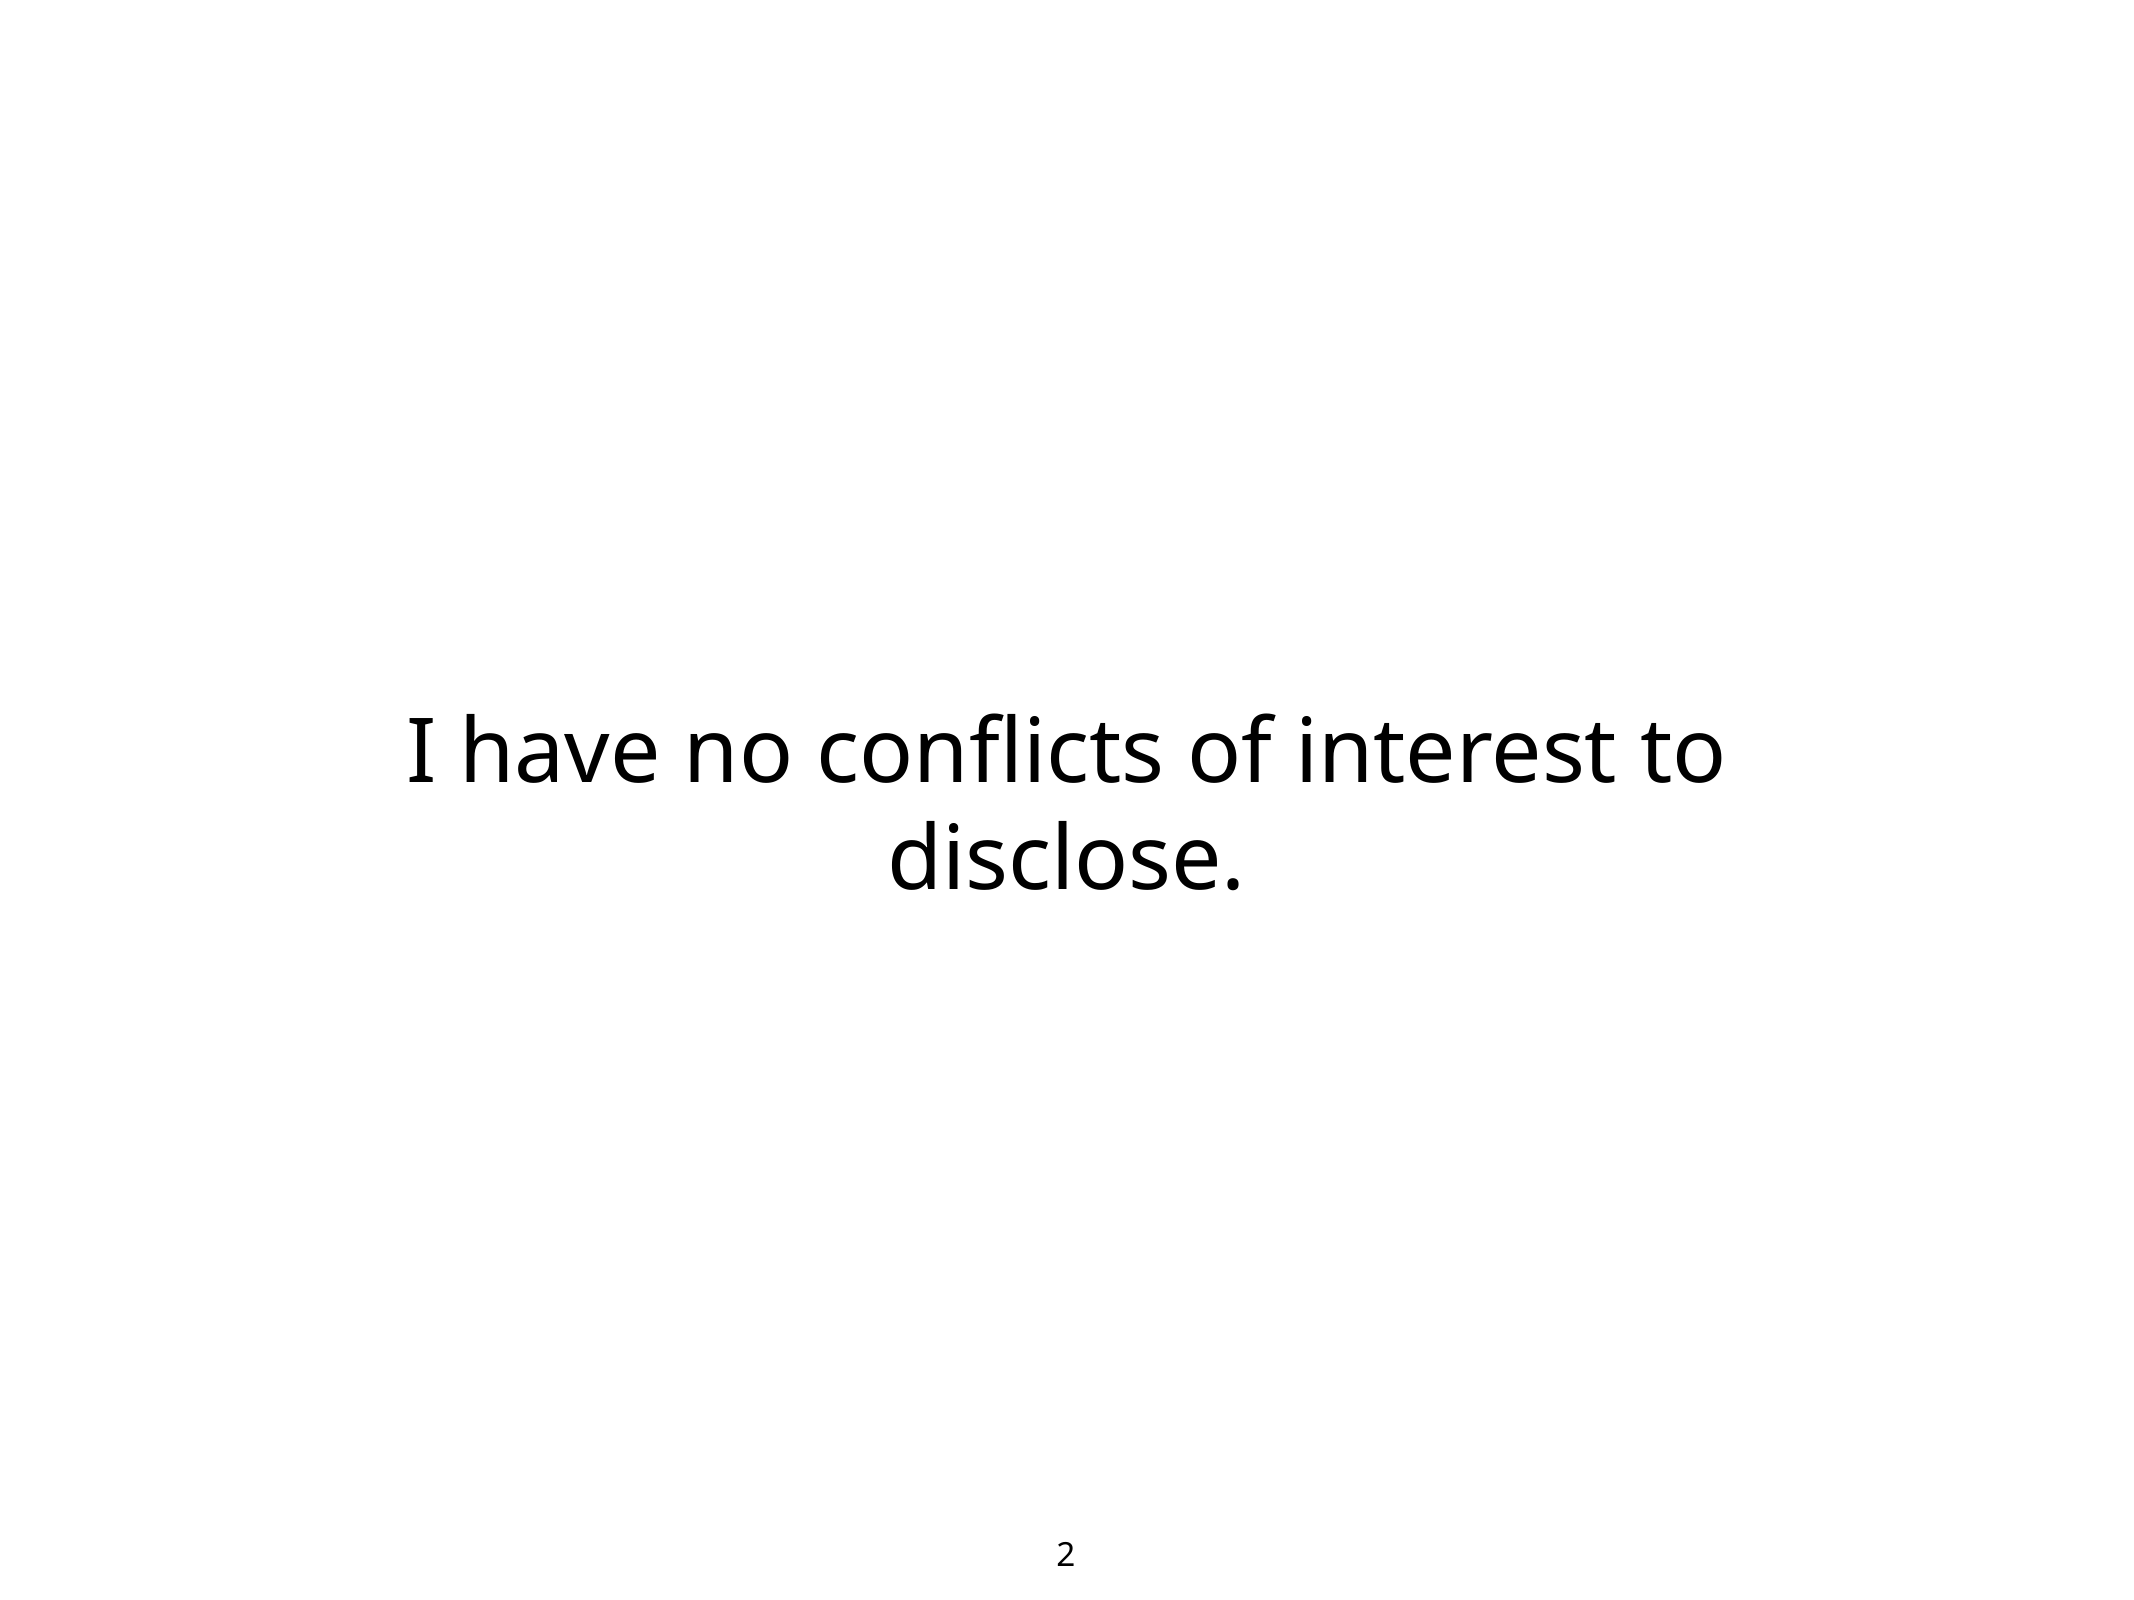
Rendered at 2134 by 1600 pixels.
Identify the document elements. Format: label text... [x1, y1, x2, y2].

title I have no conflicts of interest to disclose. [207, 528, 1926, 1072]
slide_number 2 [1046, 1524, 1086, 1579]
